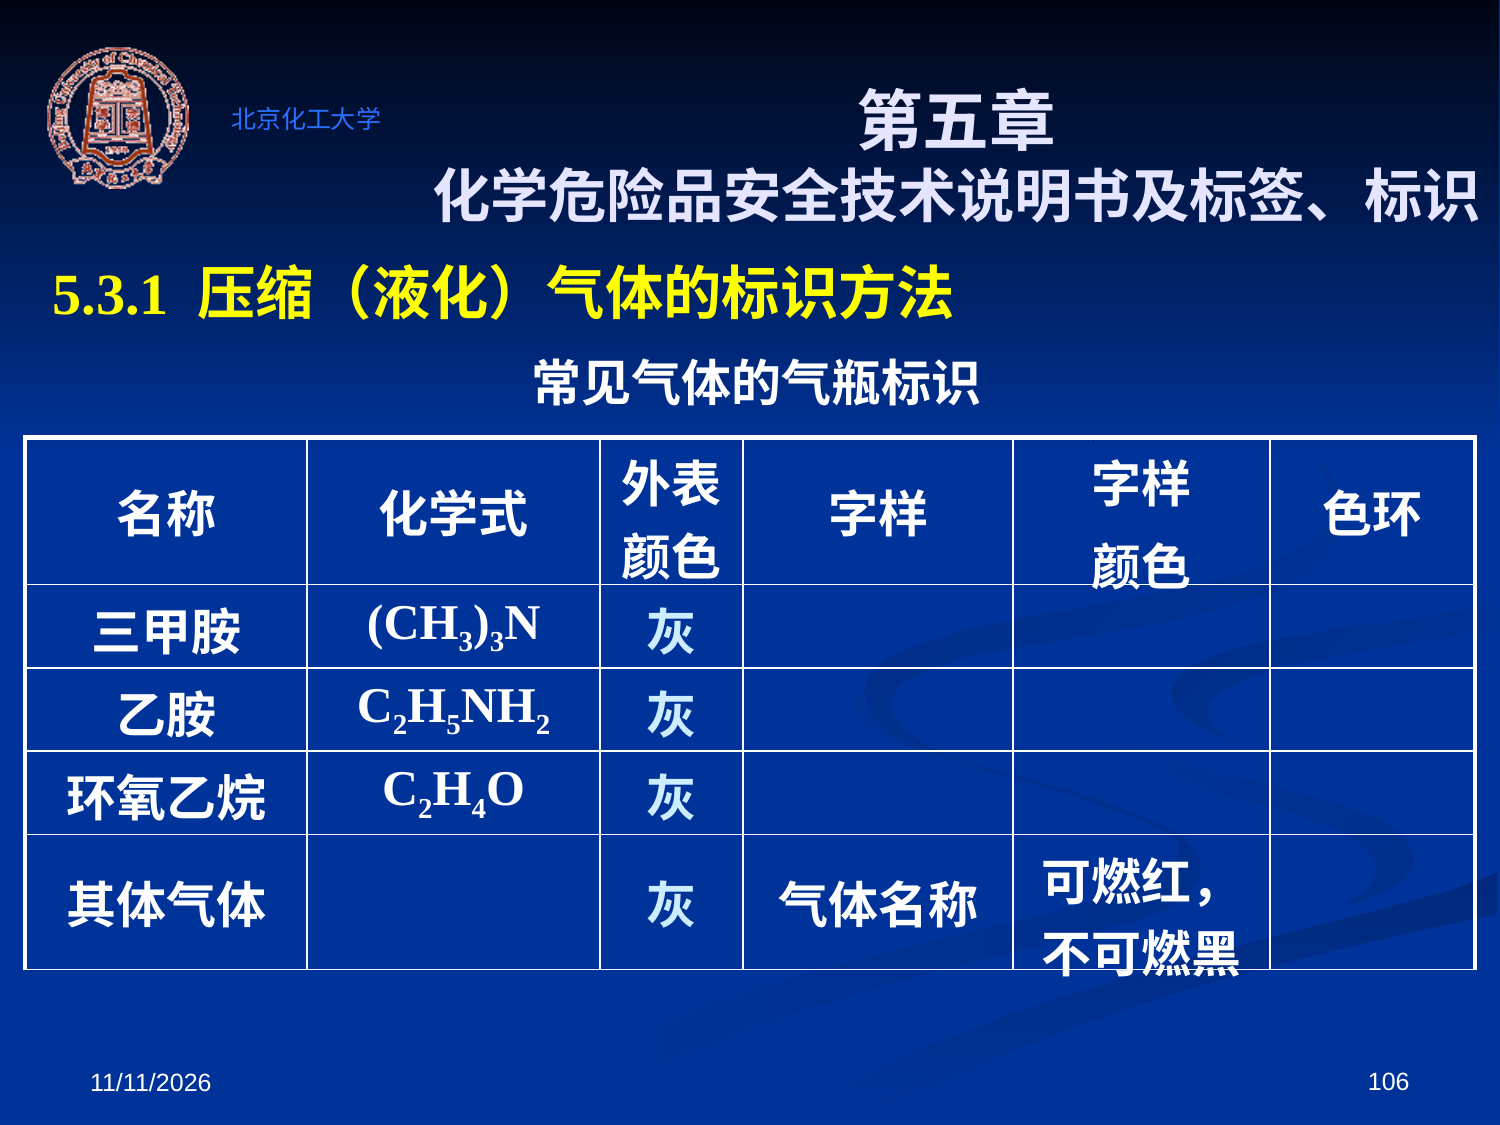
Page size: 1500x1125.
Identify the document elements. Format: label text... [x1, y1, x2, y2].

table_cell [1271, 752, 1473, 834]
table_cell [744, 585, 1012, 667]
text_box 5.3.1 压缩（液化）气体的标识方法 常见气体的气瓶标识 [37, 262, 1475, 418]
table_cell [308, 835, 599, 969]
table_cell (CH3)3N [308, 585, 599, 667]
table_cell [1271, 669, 1473, 750]
title 第五章 化学危险品安全技术说明书及标签、标识 [412, 44, 1500, 263]
table_header 字样 颜色 [1014, 440, 1269, 584]
table_cell C2H5NH2 [308, 669, 599, 750]
table_cell 乙胺 [27, 669, 306, 750]
table_cell [1014, 585, 1269, 667]
table_cell 灰 [601, 669, 742, 750]
table_cell [1014, 669, 1269, 750]
table_header 名称 [27, 440, 306, 584]
table_cell [1271, 585, 1473, 667]
table_header 字样 [744, 440, 1012, 584]
table_cell [744, 752, 1012, 834]
table_cell 三甲胺 [27, 585, 306, 667]
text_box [24, 24, 413, 190]
table_cell [1014, 752, 1269, 834]
table_cell 可燃红，不可燃黑 [1014, 835, 1269, 969]
table_cell 灰 [601, 752, 742, 834]
slide_number 106 [1074, 1024, 1426, 1104]
table_cell [1271, 835, 1473, 969]
table_header 化学式 [308, 440, 599, 584]
table_cell 灰 [601, 835, 742, 969]
table_cell 环氧乙烷 [27, 752, 306, 834]
table_cell C2H4O [308, 752, 599, 834]
table_cell 其体气体 [27, 835, 306, 969]
table_cell 气体名称 [744, 835, 1012, 969]
table_header 色环 [1271, 440, 1473, 584]
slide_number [74, 1025, 426, 1104]
table_cell [744, 669, 1012, 750]
table_cell 灰 [601, 585, 742, 667]
table_header 外表颜色 [601, 440, 742, 584]
